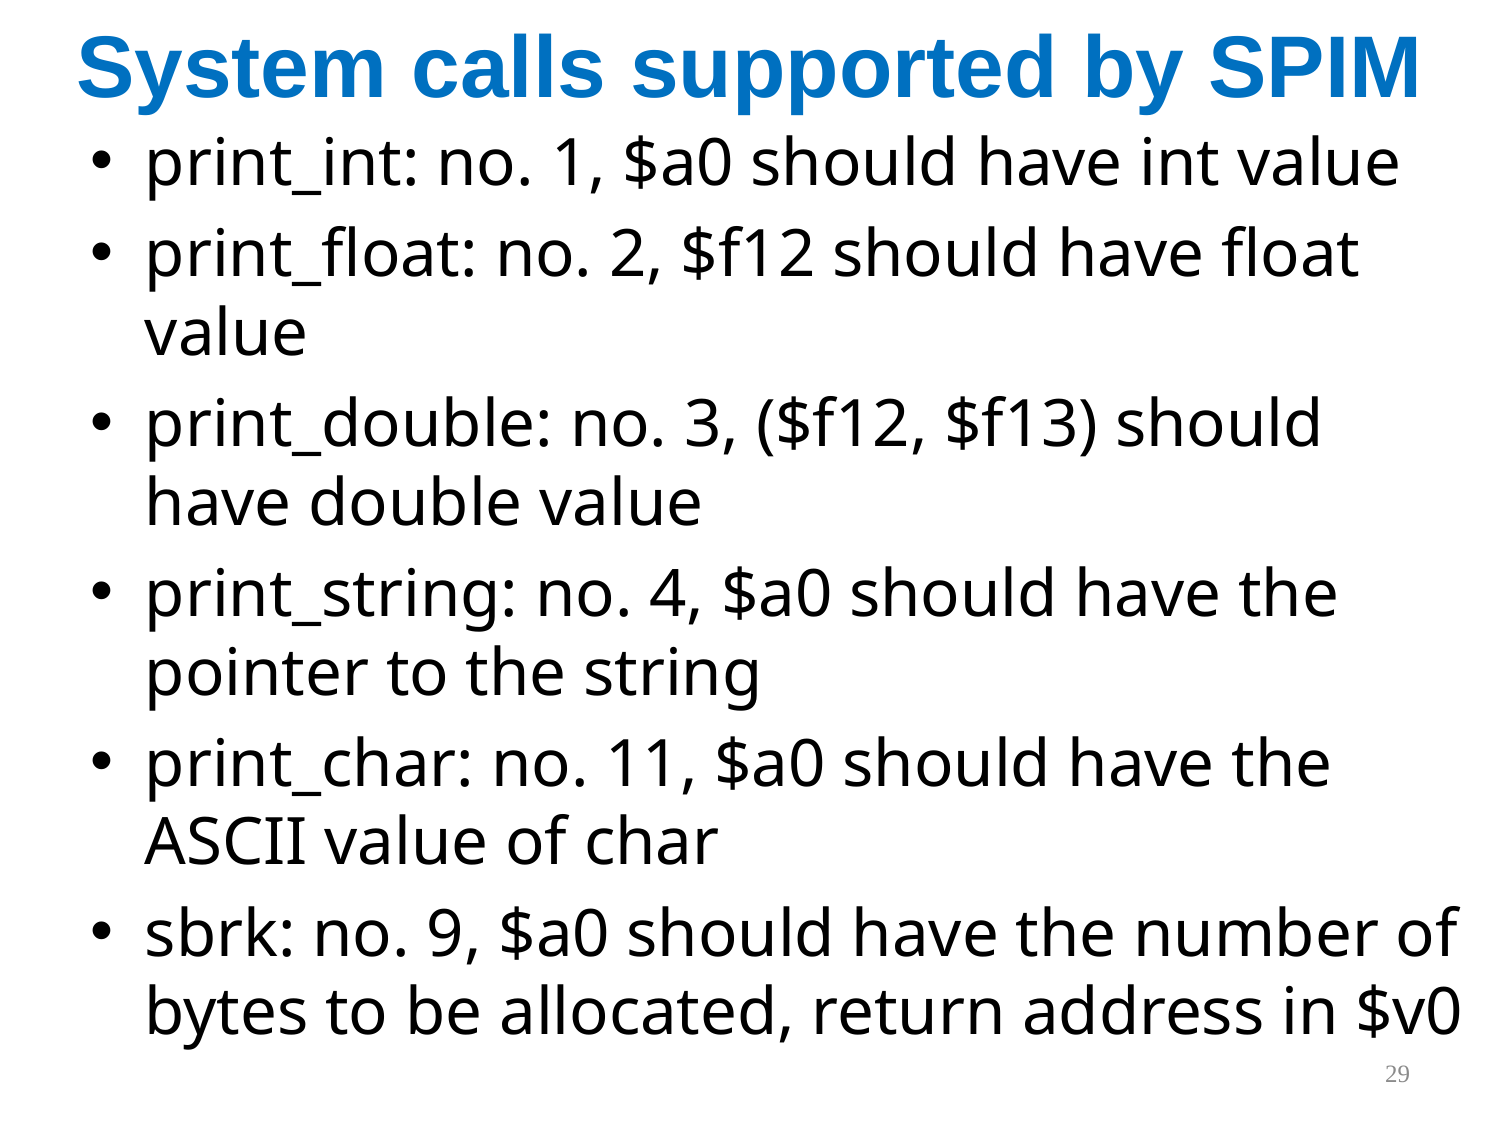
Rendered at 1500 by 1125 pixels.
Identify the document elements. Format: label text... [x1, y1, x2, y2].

slide_number 29 [1074, 1042, 1425, 1103]
title System calls supported by SPIM [0, 0, 1500, 125]
list print_int: no. 1, $a0 should have int value print_float: no. 2, $f12 should have float value print_double: no. 3, ($f12, $f13) should have double value print_string: no. 4, $a0 should have the pointer to the string print_char: no. 11, $a0 should have the ASCII value of char sbrk: no. 9, $a0 should have the number of bytes to be allocated, return address in $v0 [75, 112, 1500, 1125]
